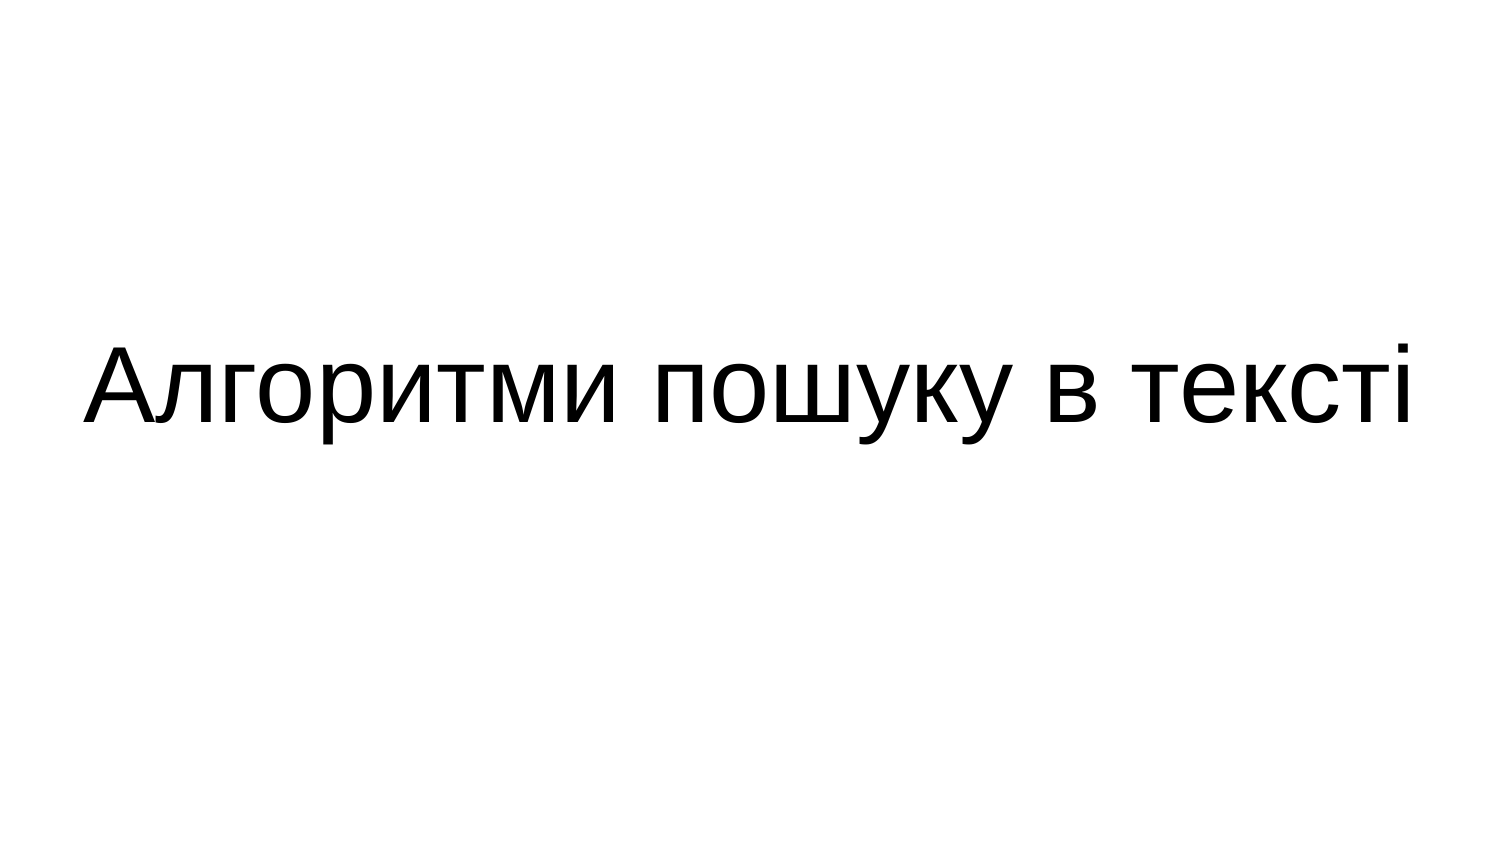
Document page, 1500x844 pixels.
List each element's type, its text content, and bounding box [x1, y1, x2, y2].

title Алгоритми пошуку в тексті [51, 122, 1449, 459]
